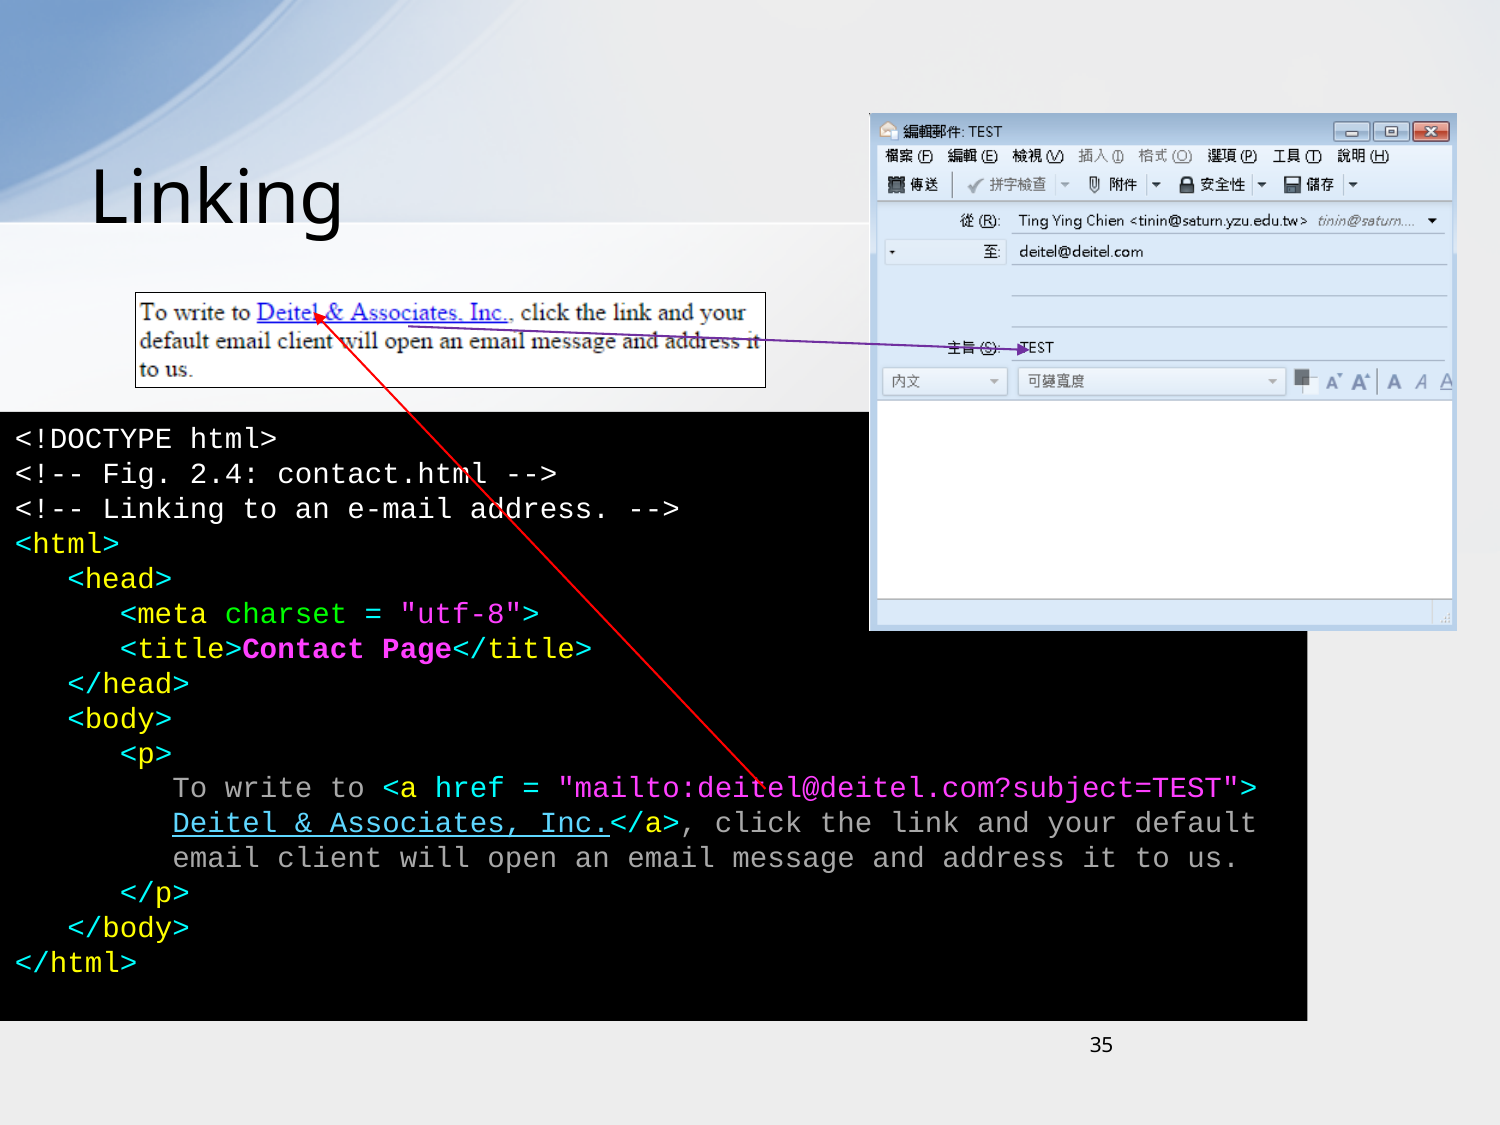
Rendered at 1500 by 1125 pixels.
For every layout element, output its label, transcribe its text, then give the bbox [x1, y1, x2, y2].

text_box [407, 325, 1031, 351]
picture [0, 0, 1500, 1125]
slide_number 35 [1074, 1024, 1425, 1103]
text_box <!DOCTYPE html> <!-- Fig. 2.4: contact.html --> <!-- Linking to an e-mail address. --> <html> <head> <meta charset = "utf-8"> <title>Contact Page</title> </head> <body> <p> To write to <a href = "mailto:deitel@deitel.com?subject=TEST"> Deitel & Associates, Inc.</a>, click the link and your default email client will open an email message and address it to us. </p> </body> </html> [0, 411, 1308, 1021]
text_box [312, 311, 766, 790]
title Linking [75, 58, 1425, 247]
